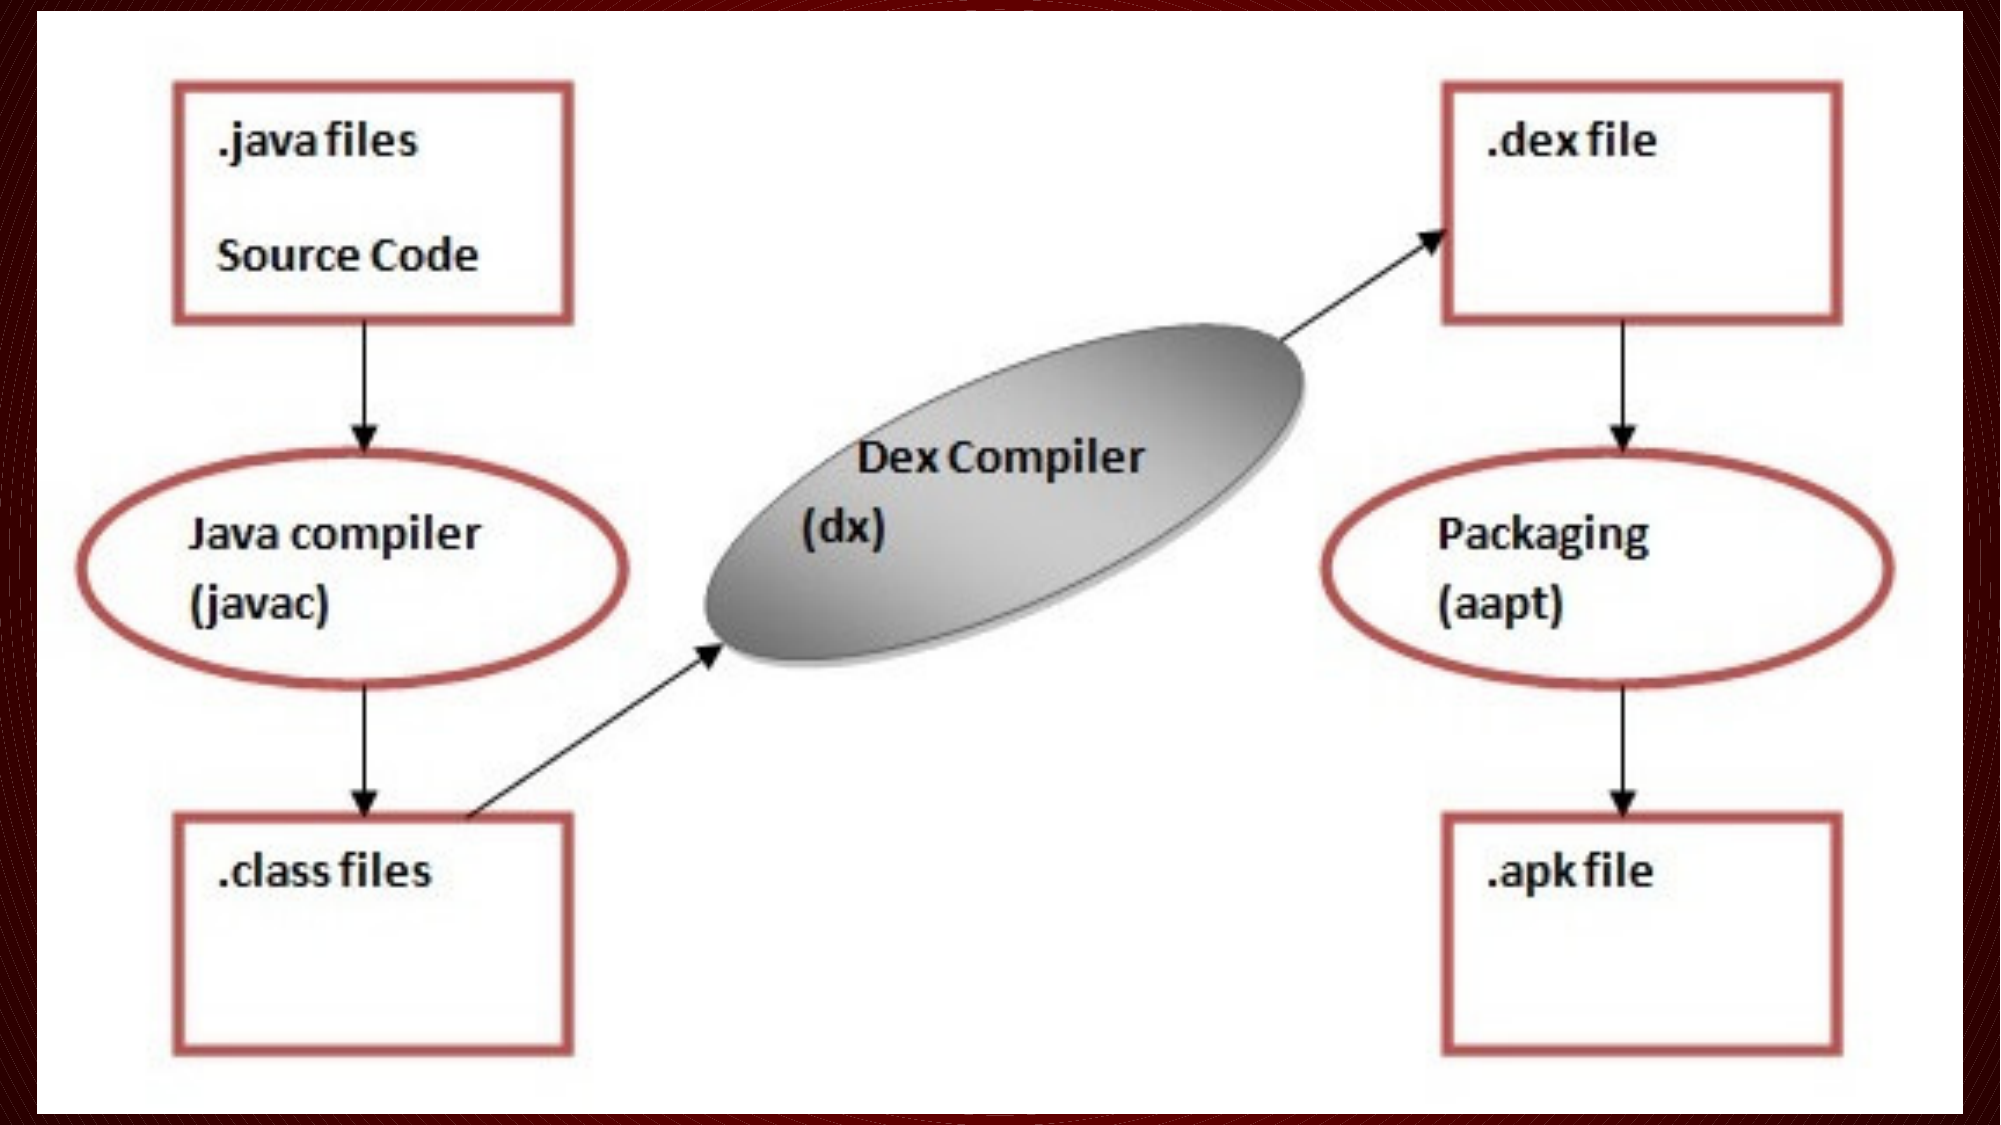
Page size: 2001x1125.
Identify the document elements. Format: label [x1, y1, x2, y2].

list [36, 10, 1964, 1115]
